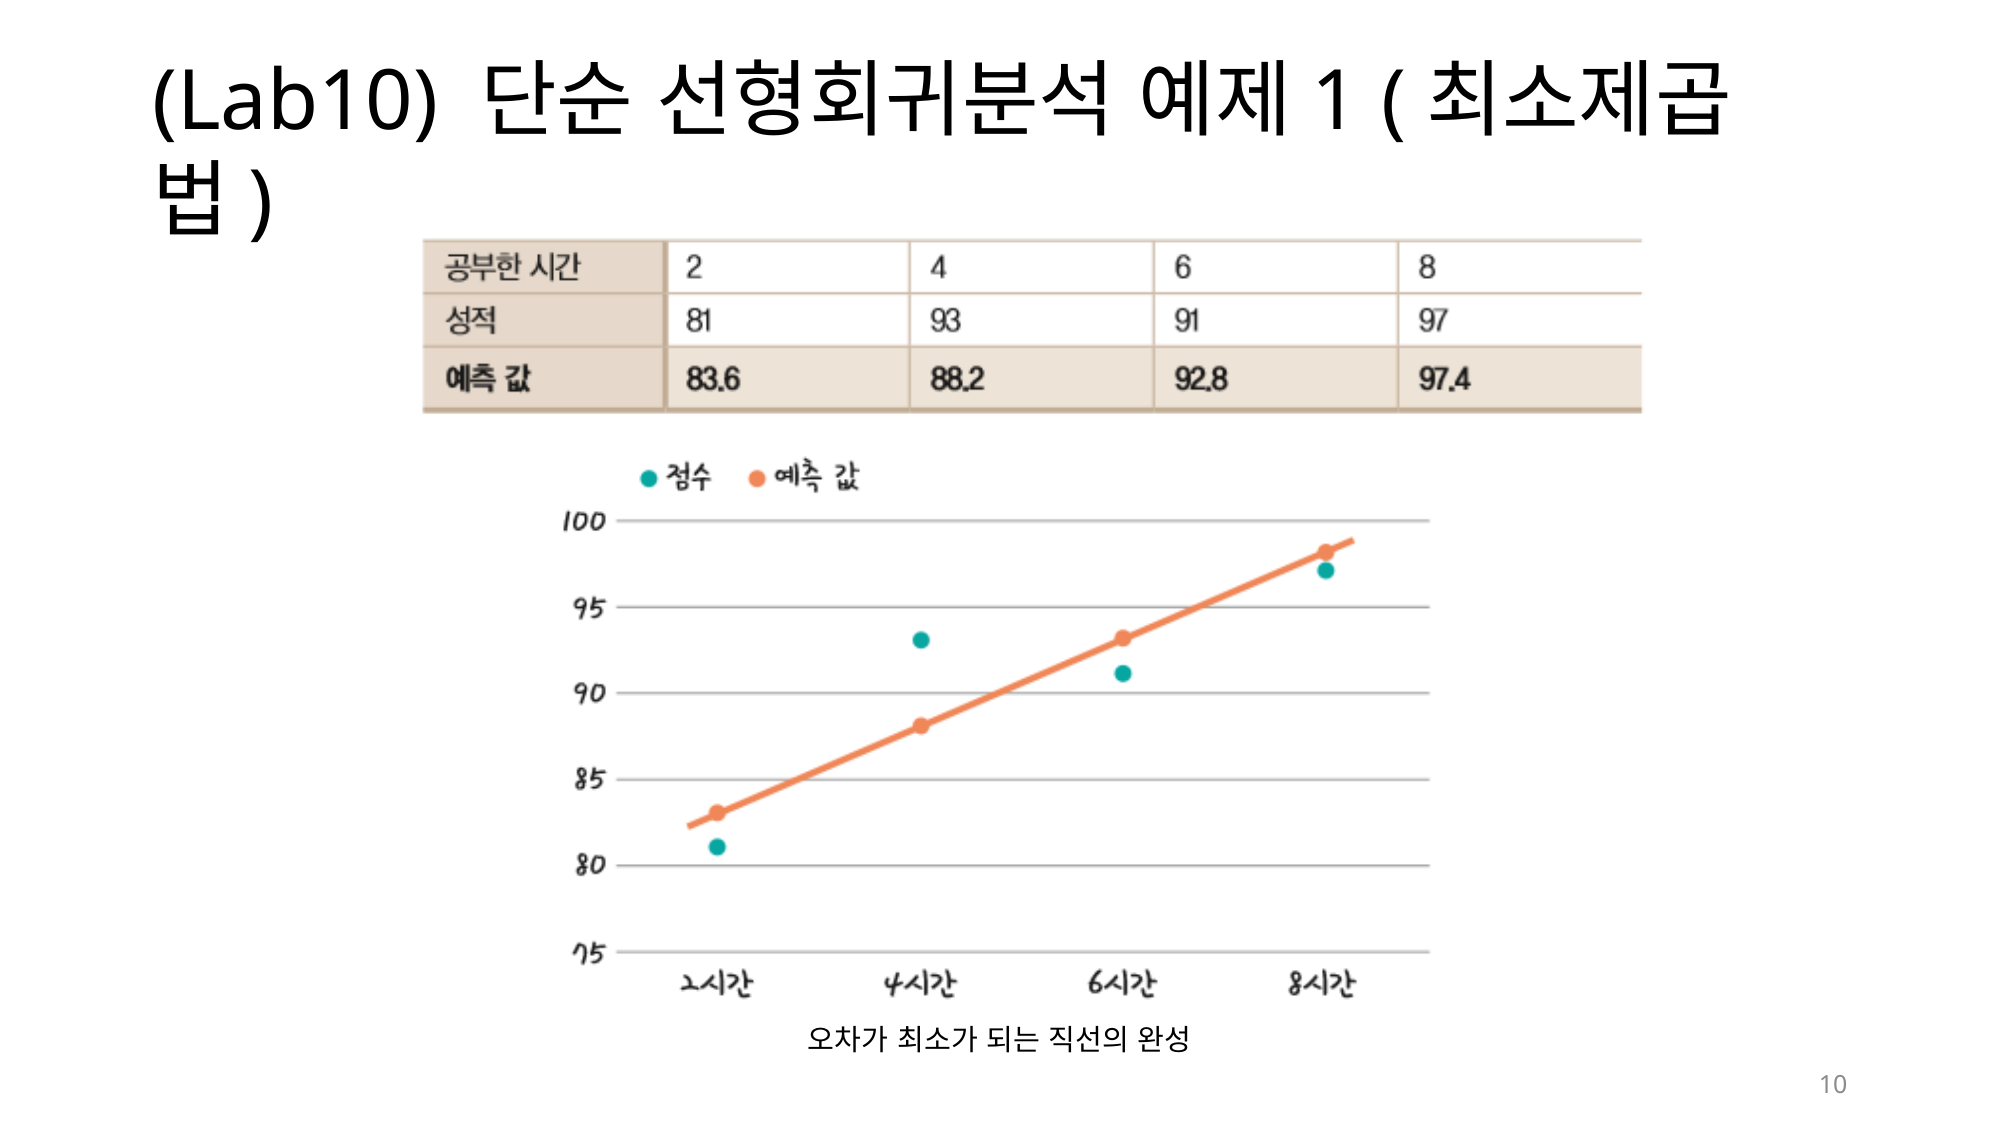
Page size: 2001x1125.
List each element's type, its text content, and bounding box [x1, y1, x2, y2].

text_box (Lab10) 단순 선형회귀분석 예제1 (최소제곱법) [137, 38, 1863, 224]
picture [417, 229, 1652, 426]
text_box 오차가 최소가 되는 직선의 완성 [249, 990, 1750, 1064]
picture [549, 440, 1450, 1028]
slide_number 10 [1412, 1055, 1863, 1116]
